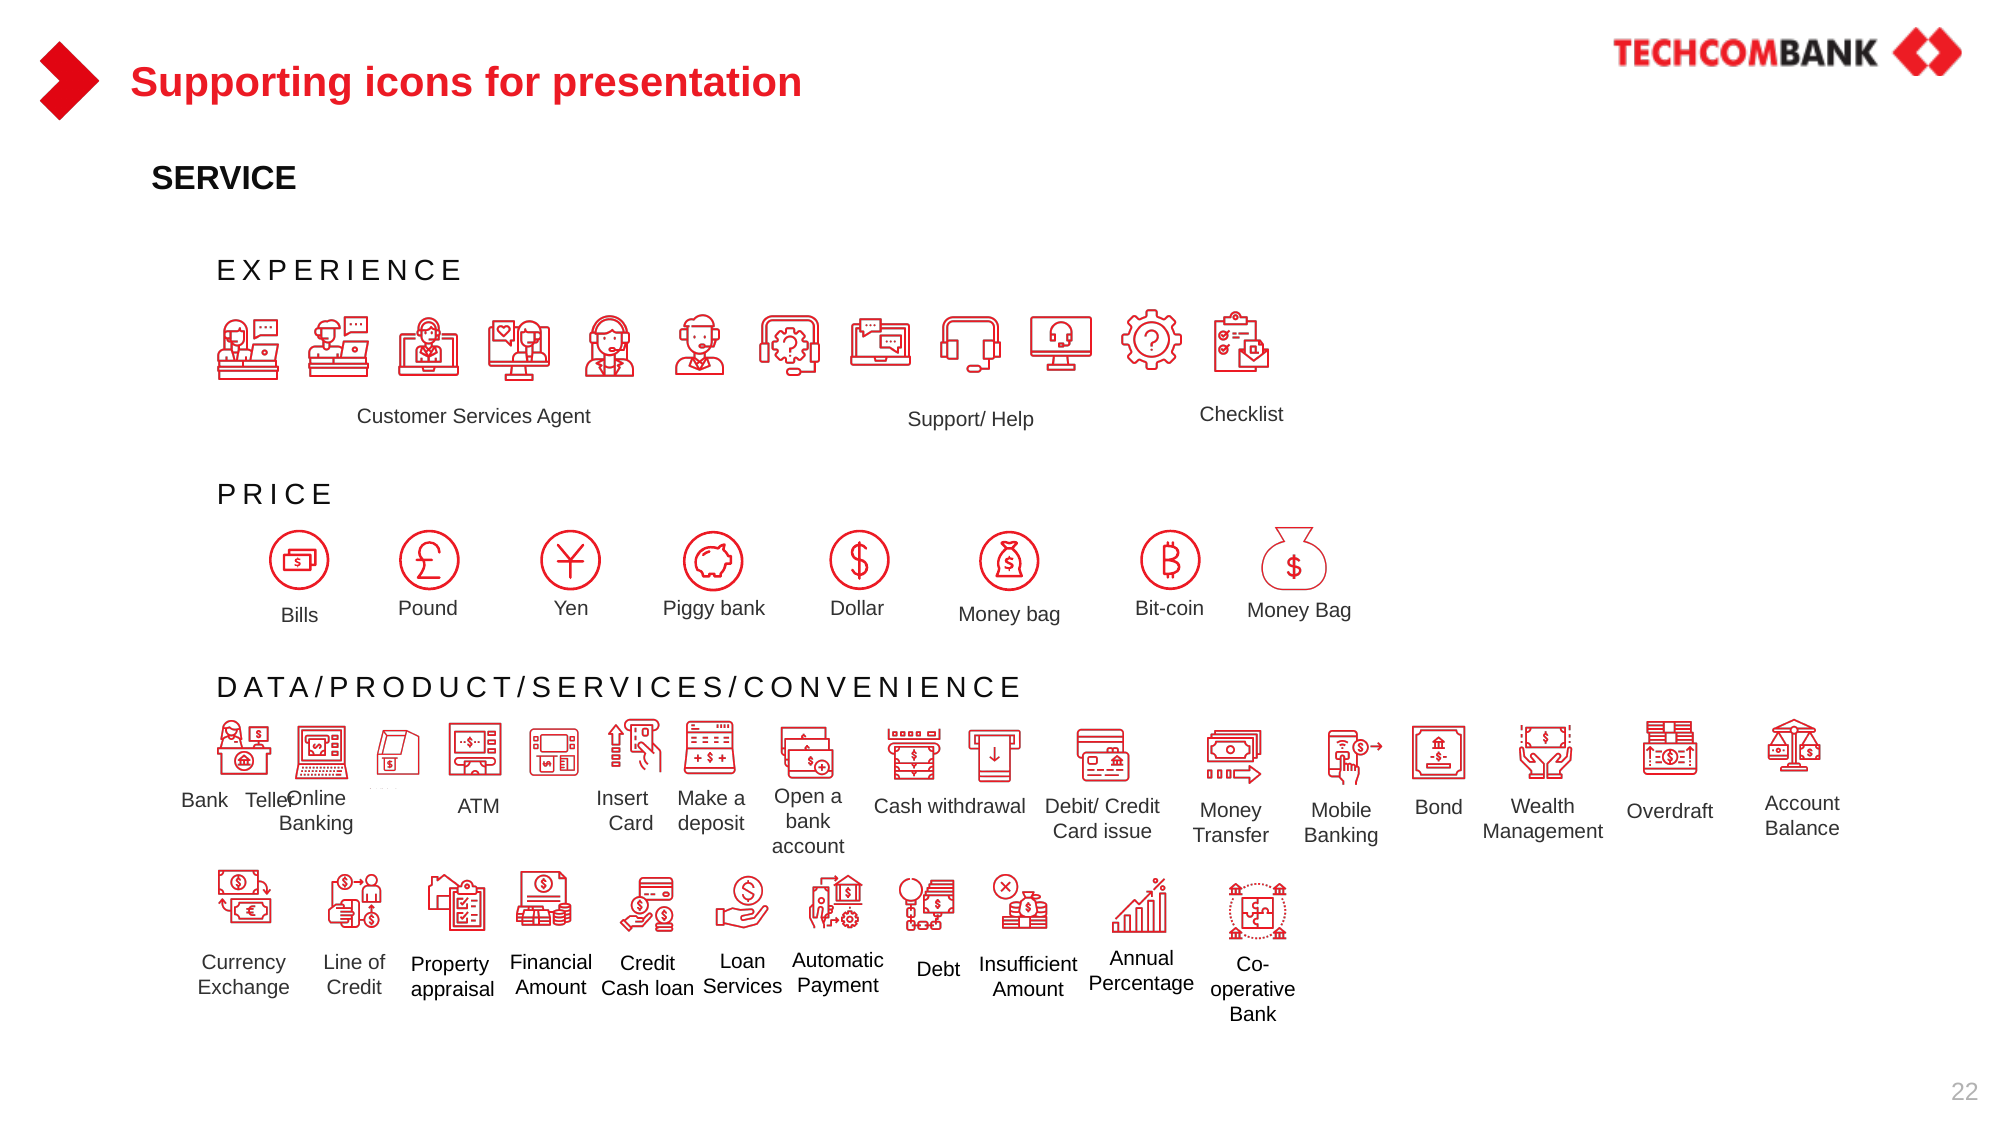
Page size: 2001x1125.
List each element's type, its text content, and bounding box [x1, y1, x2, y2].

picture [1227, 881, 1288, 946]
picture [1119, 307, 1184, 375]
text_box PRICE [216, 479, 823, 520]
picture [682, 719, 738, 785]
title Supporting icons for presentation [115, 52, 1544, 111]
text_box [1140, 529, 1201, 591]
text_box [979, 530, 1040, 592]
picture [938, 314, 1003, 383]
text_box Customer Services Agent [215, 402, 732, 428]
picture [966, 727, 1023, 793]
text_box Line of Credit [296, 948, 396, 999]
text_box Credit Cash loan [584, 941, 711, 1007]
text_box Online Banking [258, 784, 374, 835]
text_box Open a bank account [750, 783, 866, 859]
text_box Money Transfer [1173, 796, 1283, 847]
picture [667, 312, 732, 385]
text_box Money Bag [1234, 596, 1365, 622]
picture [848, 309, 913, 385]
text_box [829, 529, 890, 591]
picture [897, 876, 956, 942]
text_box Debit/ Credit Card issue [1044, 792, 1161, 843]
picture [1517, 723, 1574, 789]
picture [606, 717, 663, 783]
picture [757, 313, 823, 385]
text_box Support/ Help [757, 405, 1184, 431]
text_box Financial Amount [487, 941, 584, 1006]
text_box Piggy bank [646, 594, 783, 620]
picture [1028, 311, 1094, 384]
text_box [540, 529, 601, 591]
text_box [682, 530, 744, 592]
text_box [399, 529, 460, 591]
text_box Make a deposit [653, 784, 750, 835]
text_box Cash withdrawal [851, 792, 1044, 818]
text_box Co-operative Bank [1183, 943, 1323, 1033]
picture [1410, 724, 1467, 789]
text_box Mobile Banking [1283, 796, 1400, 847]
text_box Bank Teller [180, 786, 296, 812]
picture [807, 873, 864, 938]
slide_number 22 [1543, 1060, 1994, 1121]
text_box Loan Services [679, 940, 807, 1006]
picture [886, 725, 942, 791]
picture [1261, 526, 1327, 591]
picture [779, 725, 835, 790]
picture [293, 724, 350, 789]
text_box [269, 529, 330, 591]
picture [1110, 876, 1168, 942]
picture [305, 314, 371, 386]
text_box Debt [895, 948, 953, 989]
text_box Dollar [789, 594, 926, 620]
picture [1209, 309, 1274, 379]
text_box DATA/PRODUCT/SERVICES/CONVENIENCE [216, 672, 1029, 710]
picture [1766, 717, 1822, 783]
text_box Insufficient Amount [953, 942, 1104, 1008]
picture [216, 868, 273, 933]
picture [514, 869, 573, 934]
picture [325, 872, 383, 937]
text_box Bond [1381, 793, 1477, 819]
picture [1641, 719, 1699, 784]
text_box Wealth Management [1477, 793, 1609, 844]
text_box Property appraisal [396, 943, 523, 1009]
picture [990, 872, 1049, 937]
picture [215, 718, 273, 783]
picture [1205, 728, 1263, 793]
picture [215, 317, 281, 391]
text_box ATM [379, 792, 573, 818]
picture [617, 875, 675, 941]
text_box Annual Percentage [1072, 937, 1212, 1002]
text_box Currency Exchange [186, 948, 296, 999]
text_box Account Balance [1744, 789, 1861, 840]
picture [576, 313, 642, 385]
picture [522, 720, 586, 786]
text_box Money bag [941, 600, 1078, 626]
text_box Insert Card [573, 784, 653, 835]
picture [714, 873, 770, 939]
picture [1075, 727, 1131, 793]
text_box Bit-coin [1101, 594, 1238, 620]
picture [447, 721, 503, 786]
text_box Bills [231, 601, 369, 627]
picture [396, 314, 461, 386]
text_box Automatic Payment [774, 939, 902, 1004]
text_box Overdraft [1612, 797, 1728, 823]
picture [0, 8, 129, 143]
text_box EXPERIENCE [216, 255, 823, 296]
picture [426, 872, 487, 938]
picture [486, 318, 552, 391]
text_box Yen [502, 594, 640, 620]
list SERVICE [114, 161, 1886, 274]
text_box Pound [359, 594, 497, 620]
text_box Checklist [1176, 401, 1307, 427]
picture [1326, 728, 1384, 794]
picture [369, 723, 427, 789]
